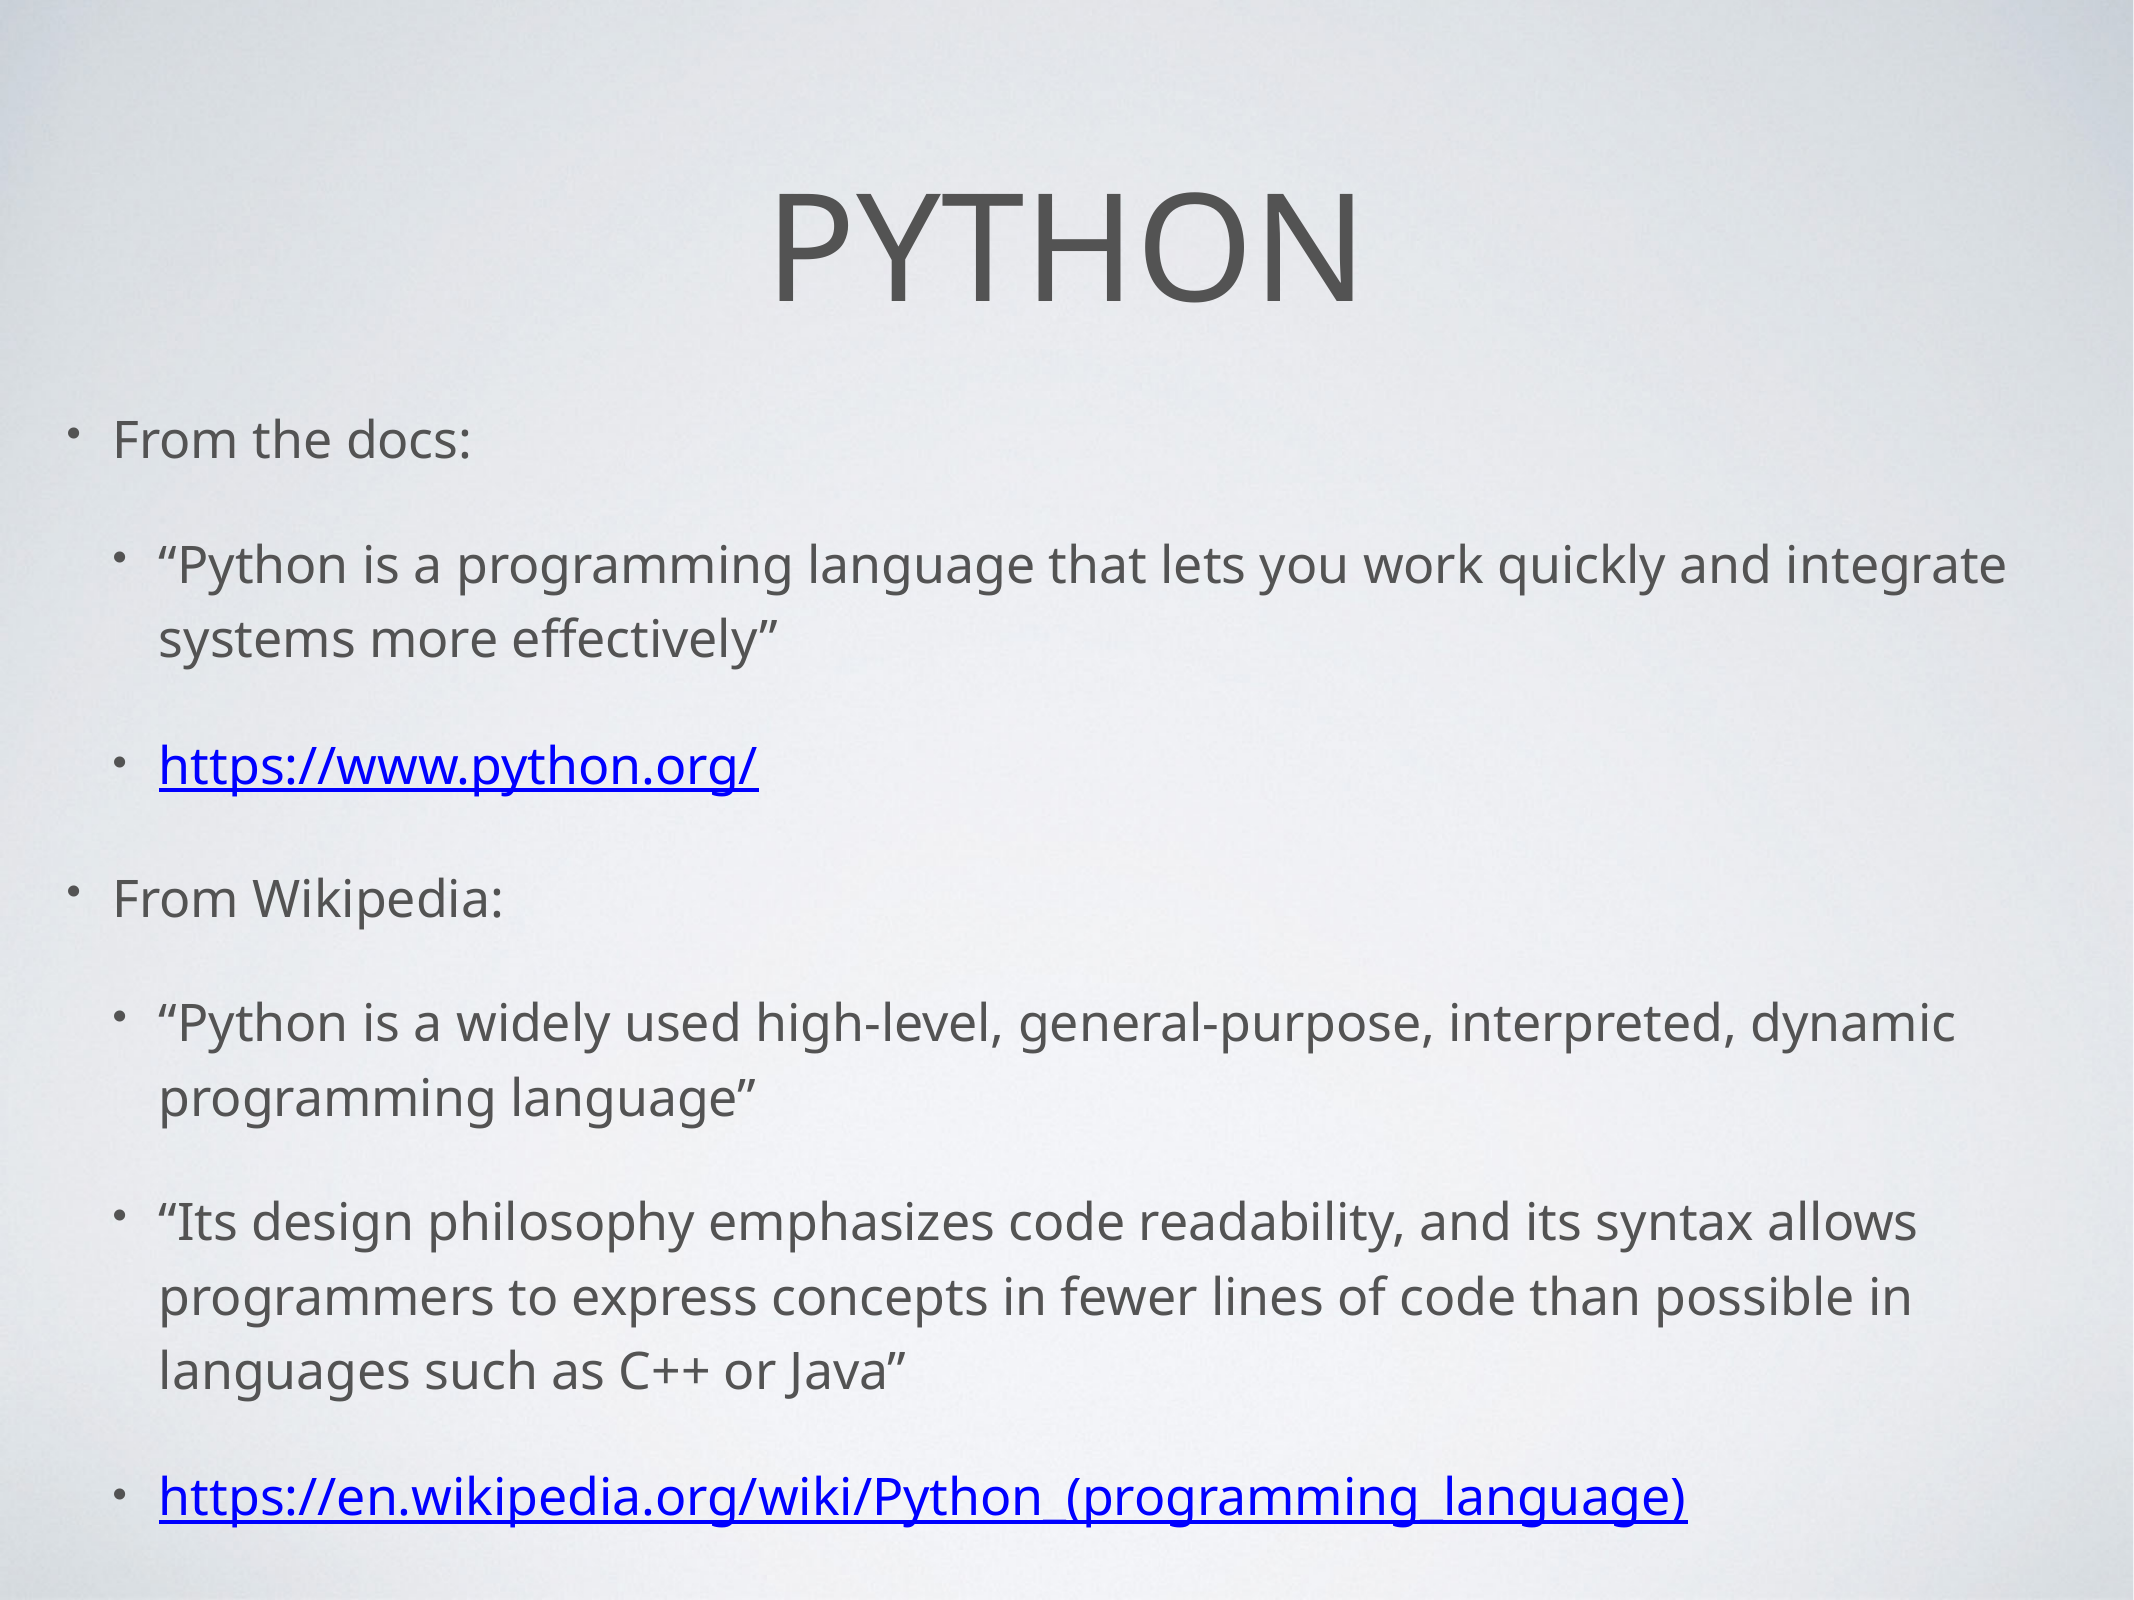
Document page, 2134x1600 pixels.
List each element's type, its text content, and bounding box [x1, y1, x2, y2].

picture [0, 0, 2134, 1600]
title Python [57, 41, 2076, 443]
list From the docs: “Python is a programming language that lets you work quickly and integrate systems more effectively” https://www.python.org/ From Wikipedia: “Python is a widely used high-level, general-purpose, interpreted, dynamic programming language” “Its design philosophy emphasizes code readability, and its syntax allows programmers to express concepts in fewer lines of code than possible in languages such as C++ or Java” https://en.wikipedia.org/wiki/Python_(programming_language) [57, 447, 2076, 1482]
